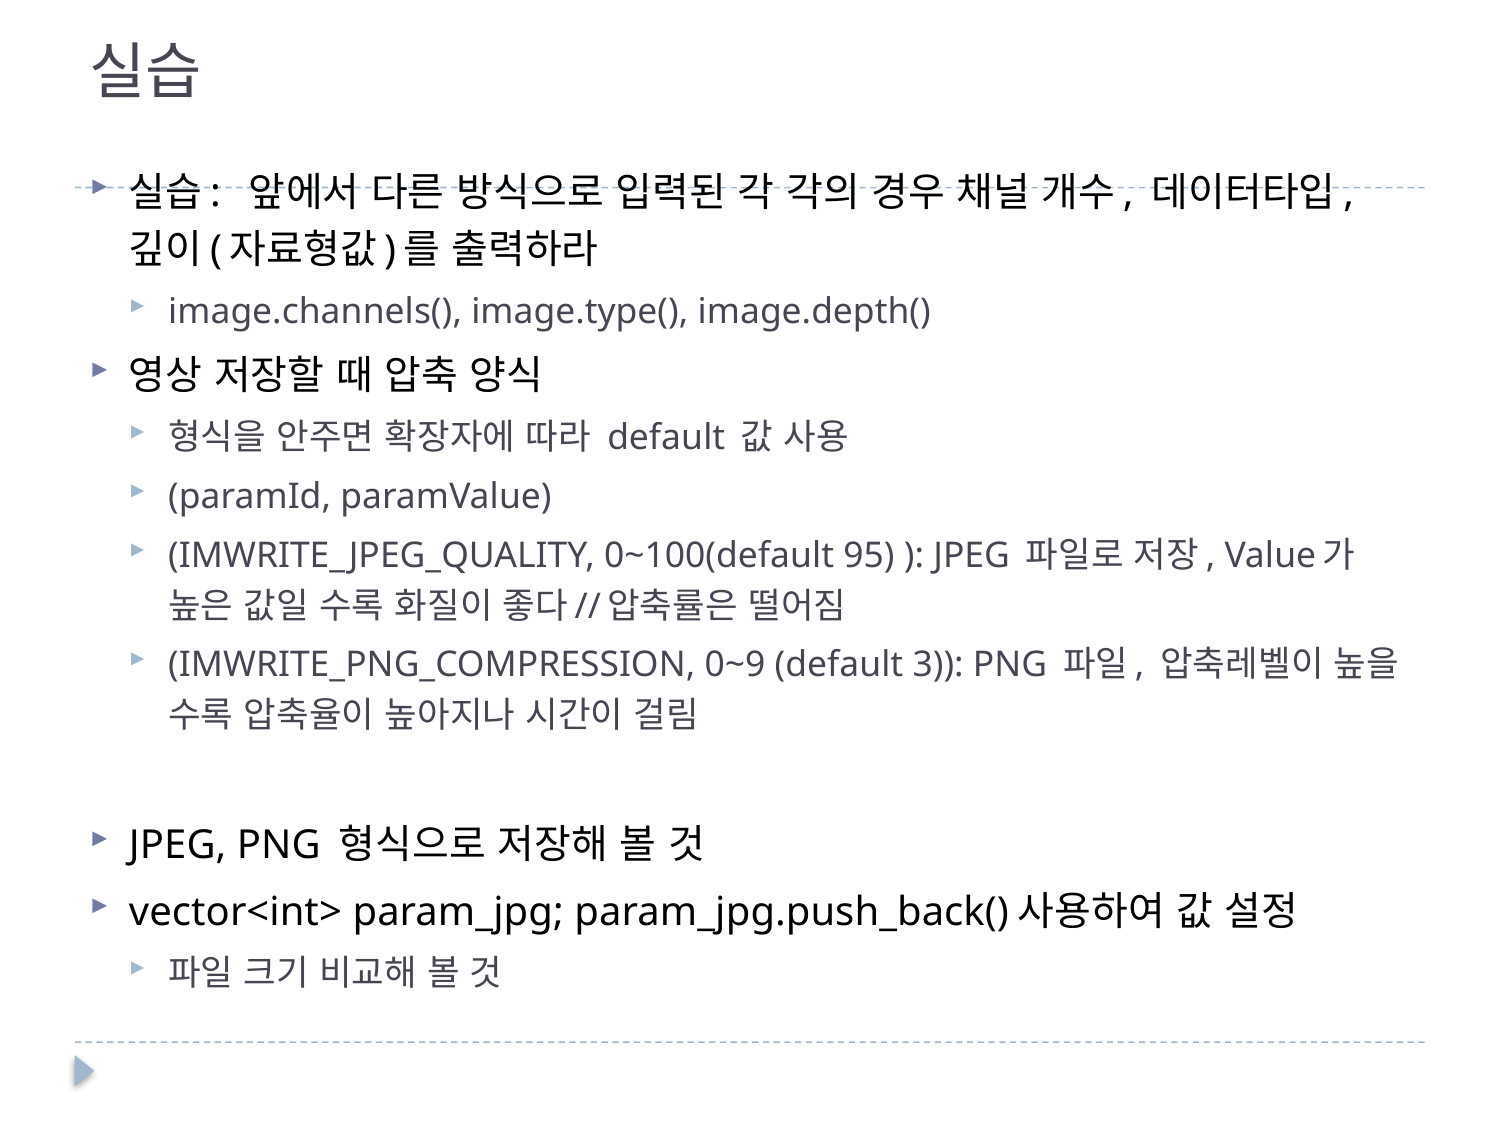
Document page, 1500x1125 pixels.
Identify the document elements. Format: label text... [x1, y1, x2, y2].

title 실습 [75, 24, 1425, 114]
list 실습: 앞에서 다른 방식으로 입력된 각 각의 경우 채널 개수, 데이터타입, 깊이(자료형값)를 출력하라 image.channels(), image.type(), image.depth() 영상 저장할 때 압축 양식 형식을 안주면 확장자에 따라 default 값 사용 (paramId, paramValue) (IMWRITE_JPEG_QUALITY, 0~100(default 95) ): JPEG 파일로 저장, Value가 높은 값일 수록 화질이 좋다//압축률은 떨어짐 (IMWRITE_PNG_COMPRESSION, 0~9 (default 3)): PNG 파일, 압축레벨이 높을 수록 압축율이 높아지나 시간이 걸림 JPEG, PNG 형식으로 저장해 볼 것 vector<int> param_jpg; param_jpg.push_back()사용하여 값 설정 파일 크기 비교해 볼 것 [75, 149, 1425, 1010]
